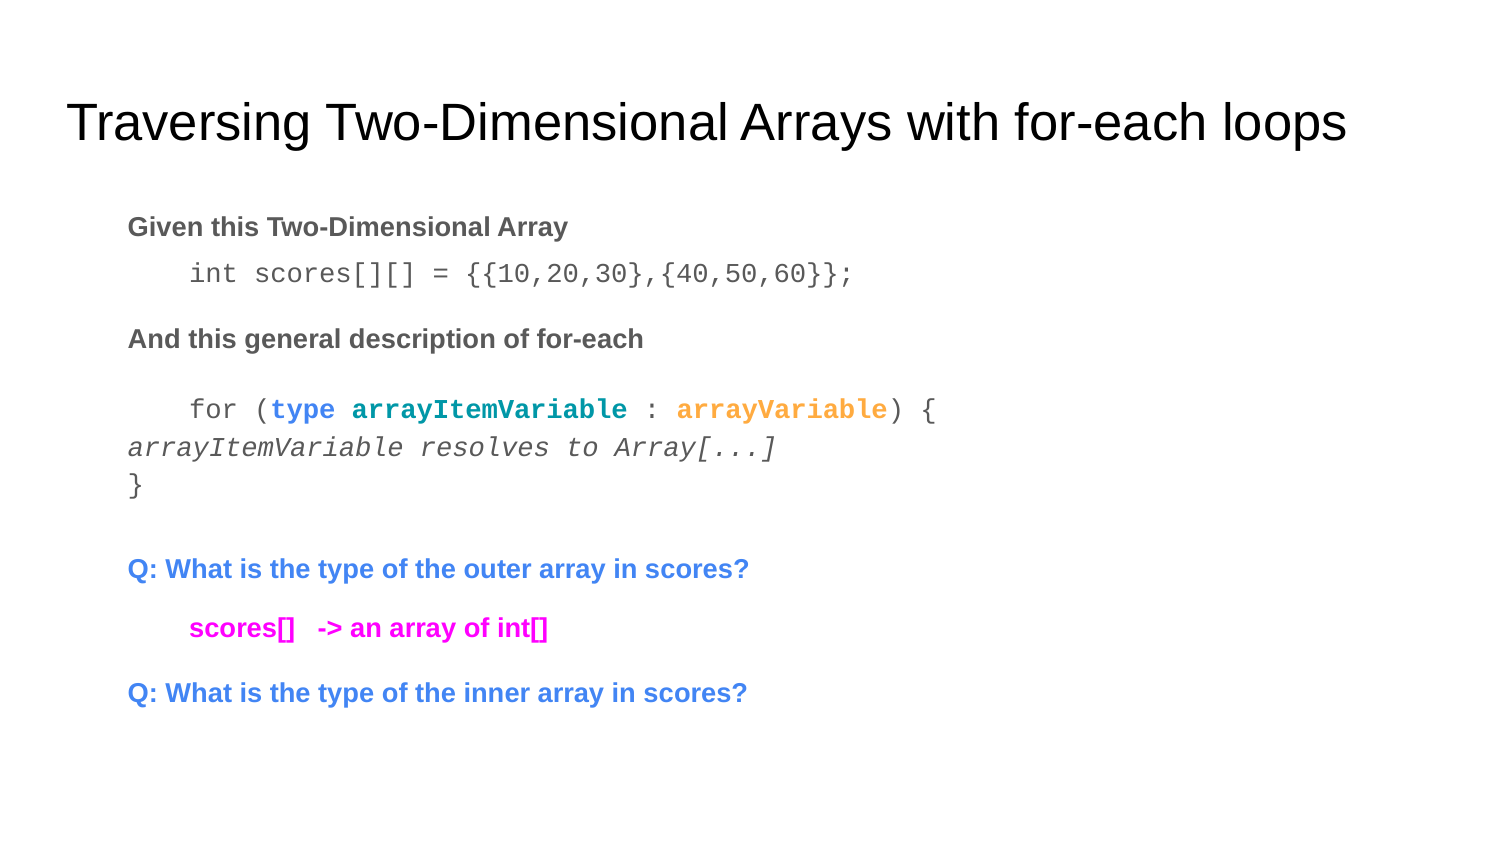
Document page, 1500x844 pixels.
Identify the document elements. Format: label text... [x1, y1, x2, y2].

title Traversing Two-Dimensional Arrays with for-each loops [51, 72, 1449, 167]
list Given this Two-Dimensional Array int scores[][] = {{10,20,30},{40,50,60}}; And this general description of for-each for (type arrayItemVariable : arrayVariable) { arrayItemVariable resolves to Array[...] } Q: What is the type of the outer array in scores? scores[] -> an array of int[] Q: What is the type of the inner array in scores? [51, 189, 1449, 750]
